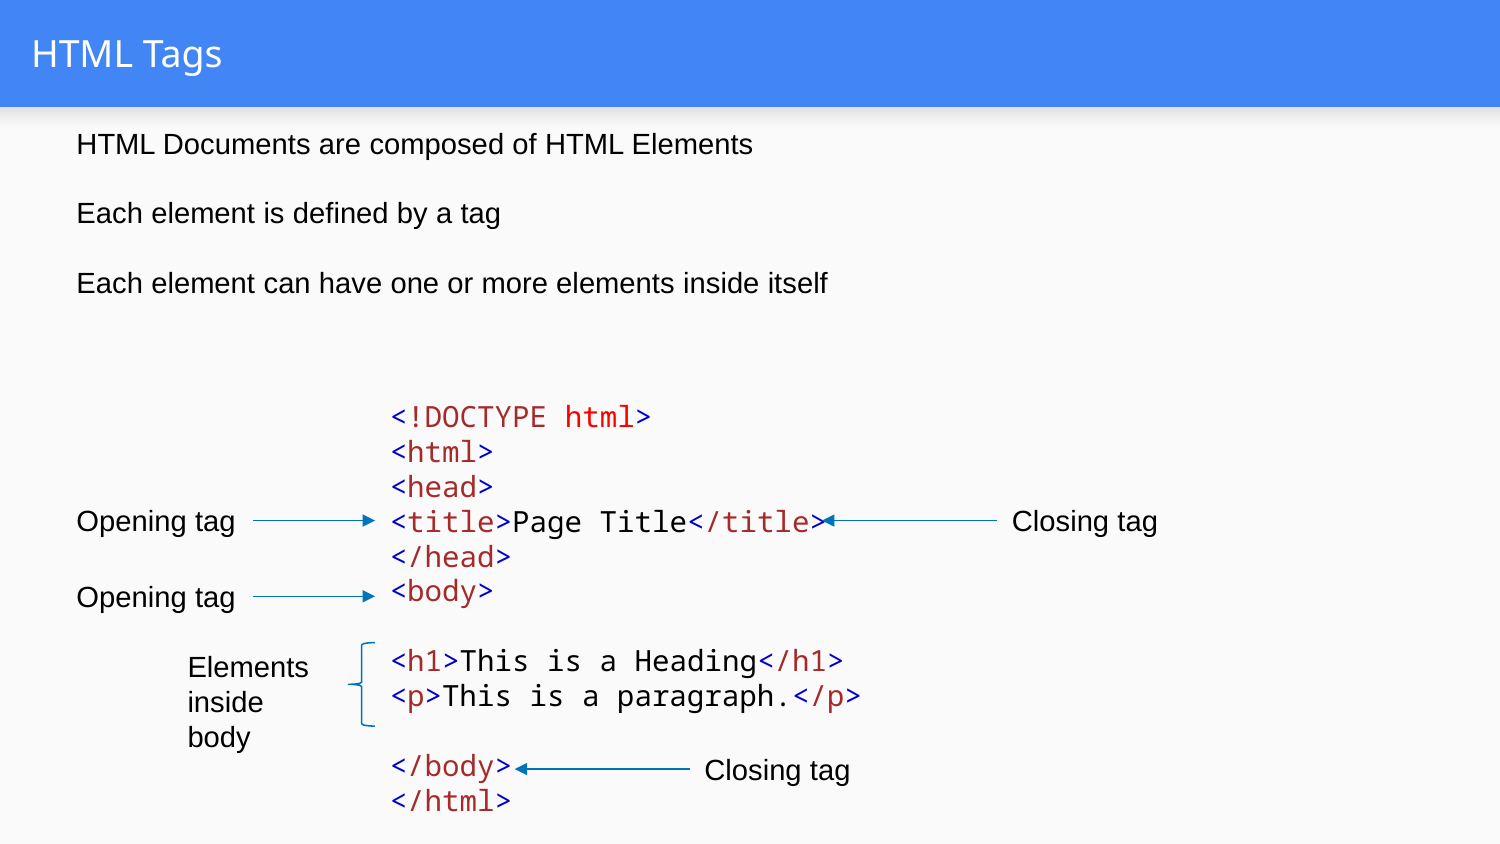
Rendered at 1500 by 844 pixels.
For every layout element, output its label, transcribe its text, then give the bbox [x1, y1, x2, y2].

text_box Opening tag [61, 571, 275, 621]
text_box <!DOCTYPE html> <html> <head> <title>Page Title</title> </head> <body> <h1>This is a Heading</h1> <p>This is a paragraph.</p> </body> </html> [374, 390, 1125, 825]
title HTML Tags [16, 2, 1464, 102]
text_box [350, 641, 375, 727]
text_box Closing tag [689, 743, 903, 794]
text_box Elements inside body [172, 641, 350, 761]
text_box Opening tag [61, 495, 275, 545]
text_box Closing tag [997, 495, 1211, 545]
text_box HTML Documents are composed of HTML Elements Each element is defined by a tag Each element can have one or more elements inside itself [61, 117, 1415, 308]
